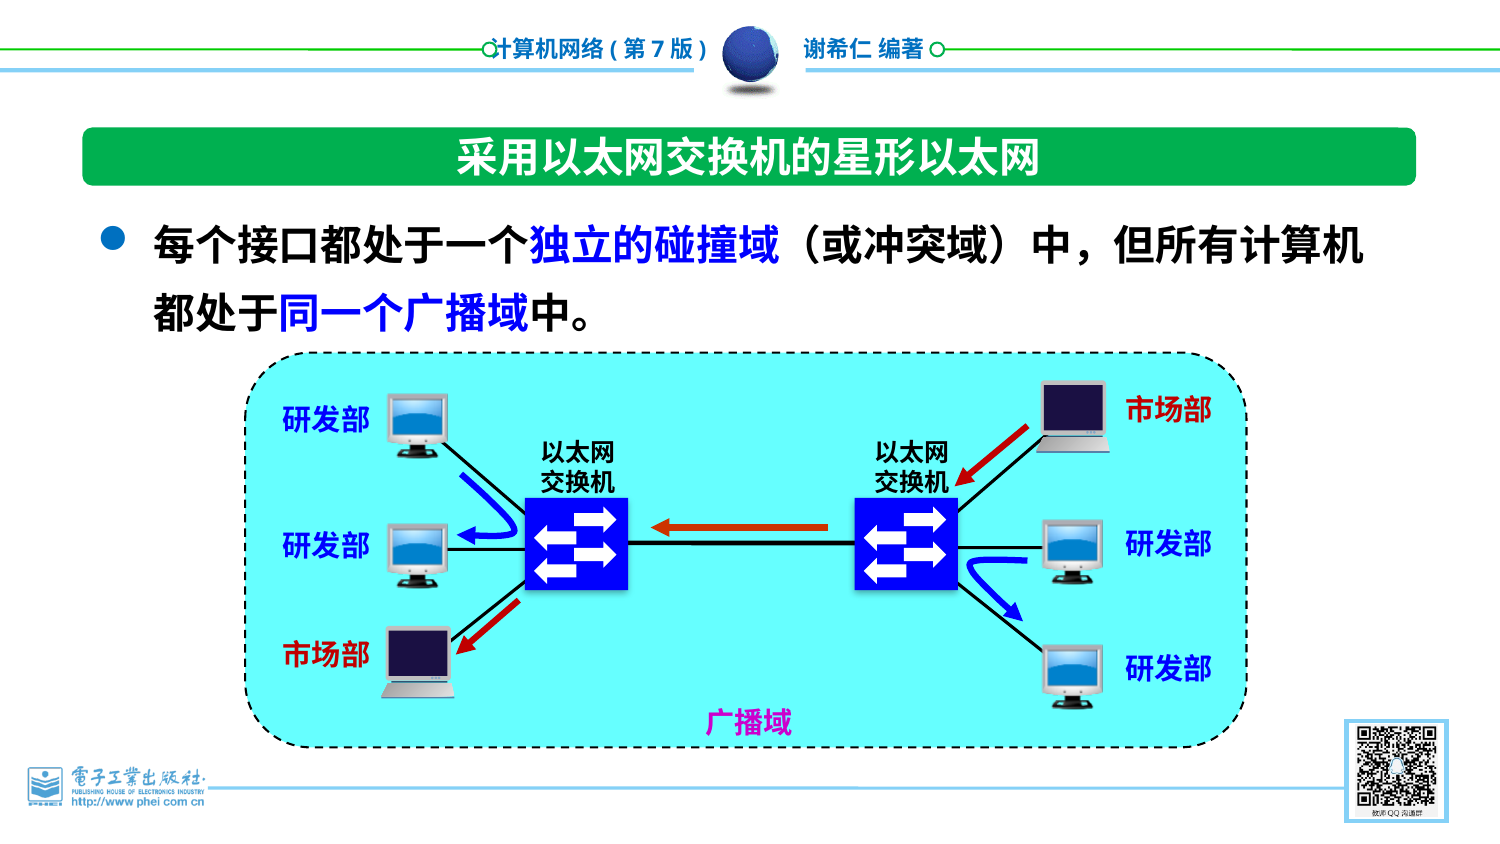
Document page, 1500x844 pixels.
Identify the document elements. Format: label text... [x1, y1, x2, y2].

text_box 研发部 [1110, 517, 1228, 568]
picture [383, 521, 452, 590]
picture [1038, 642, 1107, 711]
picture [383, 391, 452, 460]
text_box 研发部 [267, 519, 385, 570]
text_box 市场部 [267, 628, 377, 679]
text_box 每个接口都处于一个独立的碰撞域（或冲突域）中，但所有计算机都处于同一个广播域中。 [82, 192, 1416, 345]
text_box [1036, 380, 1110, 454]
picture [23, 764, 208, 809]
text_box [455, 425, 1028, 655]
text_box 采用以太网交换机的星形以太网 [441, 123, 1057, 189]
picture [720, 24, 780, 100]
text_box [1057, 127, 1417, 186]
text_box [381, 625, 455, 699]
text_box 市场部 [1113, 383, 1228, 434]
picture [1355, 724, 1438, 817]
text_box 广播域 [690, 696, 808, 747]
text_box [245, 352, 1247, 748]
picture [1038, 517, 1107, 586]
text_box [82, 127, 441, 186]
text_box 研发部 [267, 393, 380, 444]
text_box 研发部 [1110, 643, 1228, 693]
